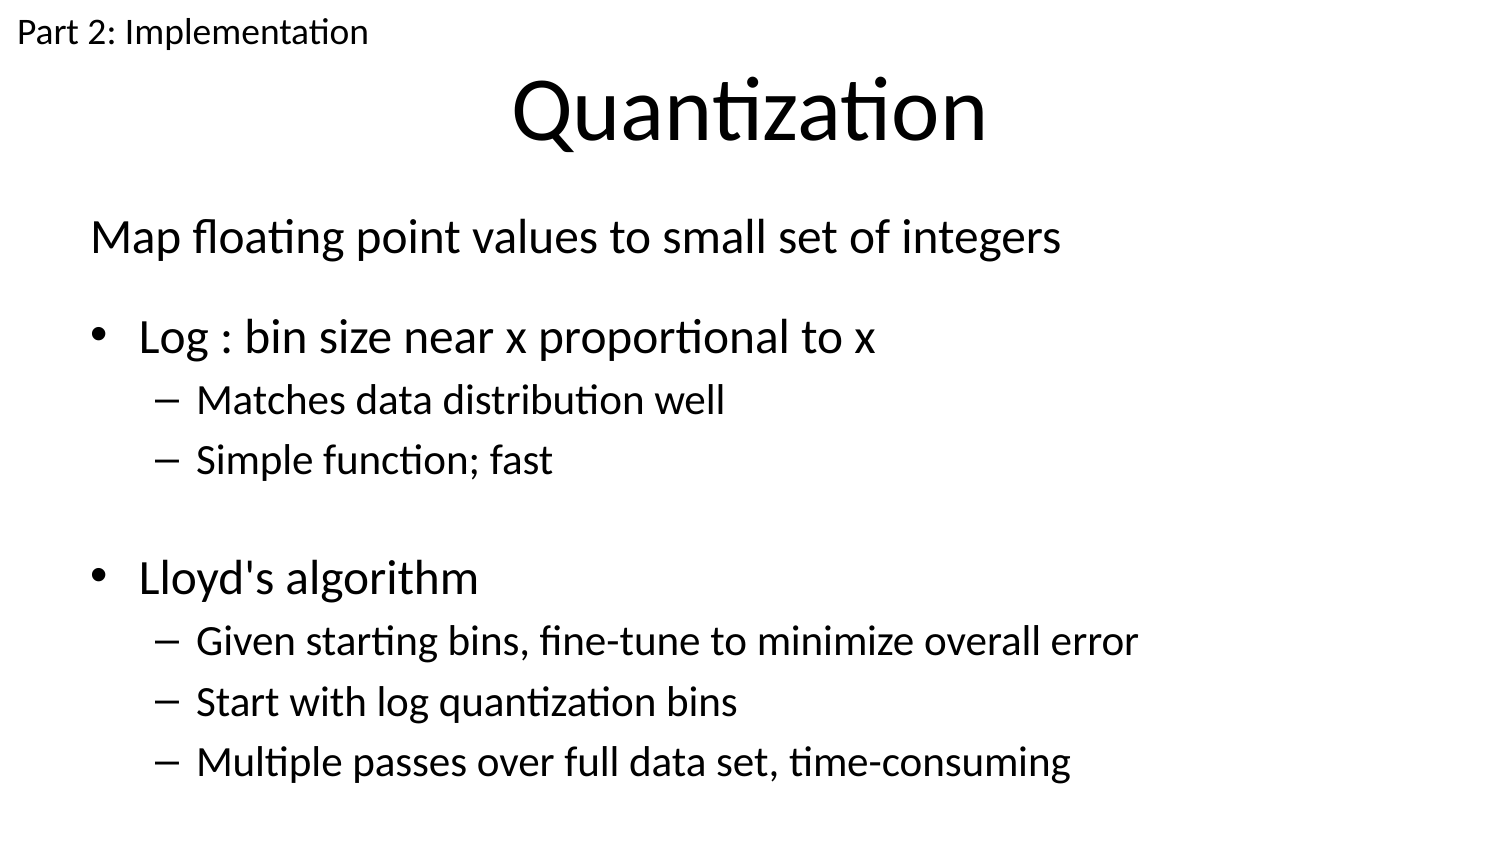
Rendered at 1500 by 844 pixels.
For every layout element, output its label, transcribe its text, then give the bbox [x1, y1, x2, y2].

title Quantization [75, 33, 1425, 175]
list Map floating point values to small set of integers Log : bin size near x proportional to x Matches data distribution well Simple function; fast Lloyd's algorithm Given starting bins, fine-tune to minimize overall error Start with log quantization bins Multiple passes over full data set, time-consuming [75, 196, 1425, 797]
text_box Part 2: Implementation [2, 0, 385, 60]
